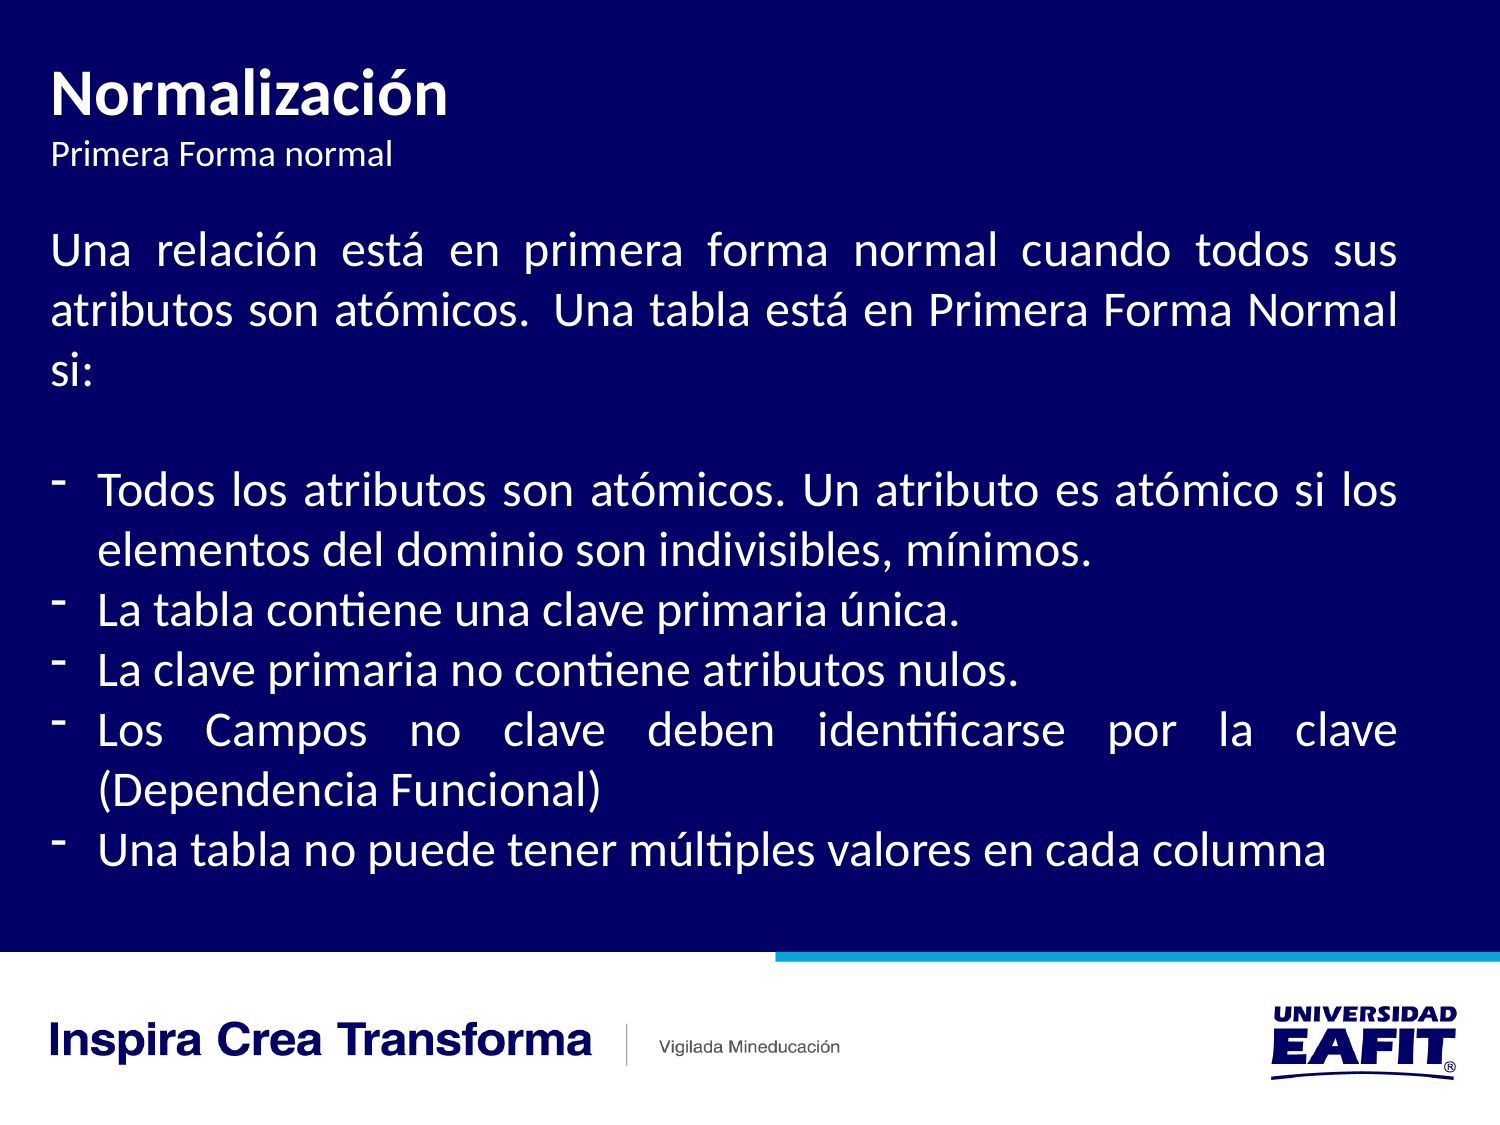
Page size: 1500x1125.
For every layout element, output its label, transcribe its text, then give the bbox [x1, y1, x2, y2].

text_box Una relación está en primera forma normal cuando todos sus atributos son atómicos. Una tabla está en Primera Forma Normal si: Todos los atributos son atómicos. Un atributo es atómico si los elementos del dominio son indivisibles, mínimos. La tabla contiene una clave primaria única. La clave primaria no contiene atributos nulos. Los Campos no clave deben identificarse por la clave (Dependencia Funcional) Una tabla no puede tener múltiples valores en cada columna [35, 208, 1415, 884]
text_box Normalización Primera Forma normal [35, 41, 1359, 181]
picture [0, 0, 1500, 1125]
